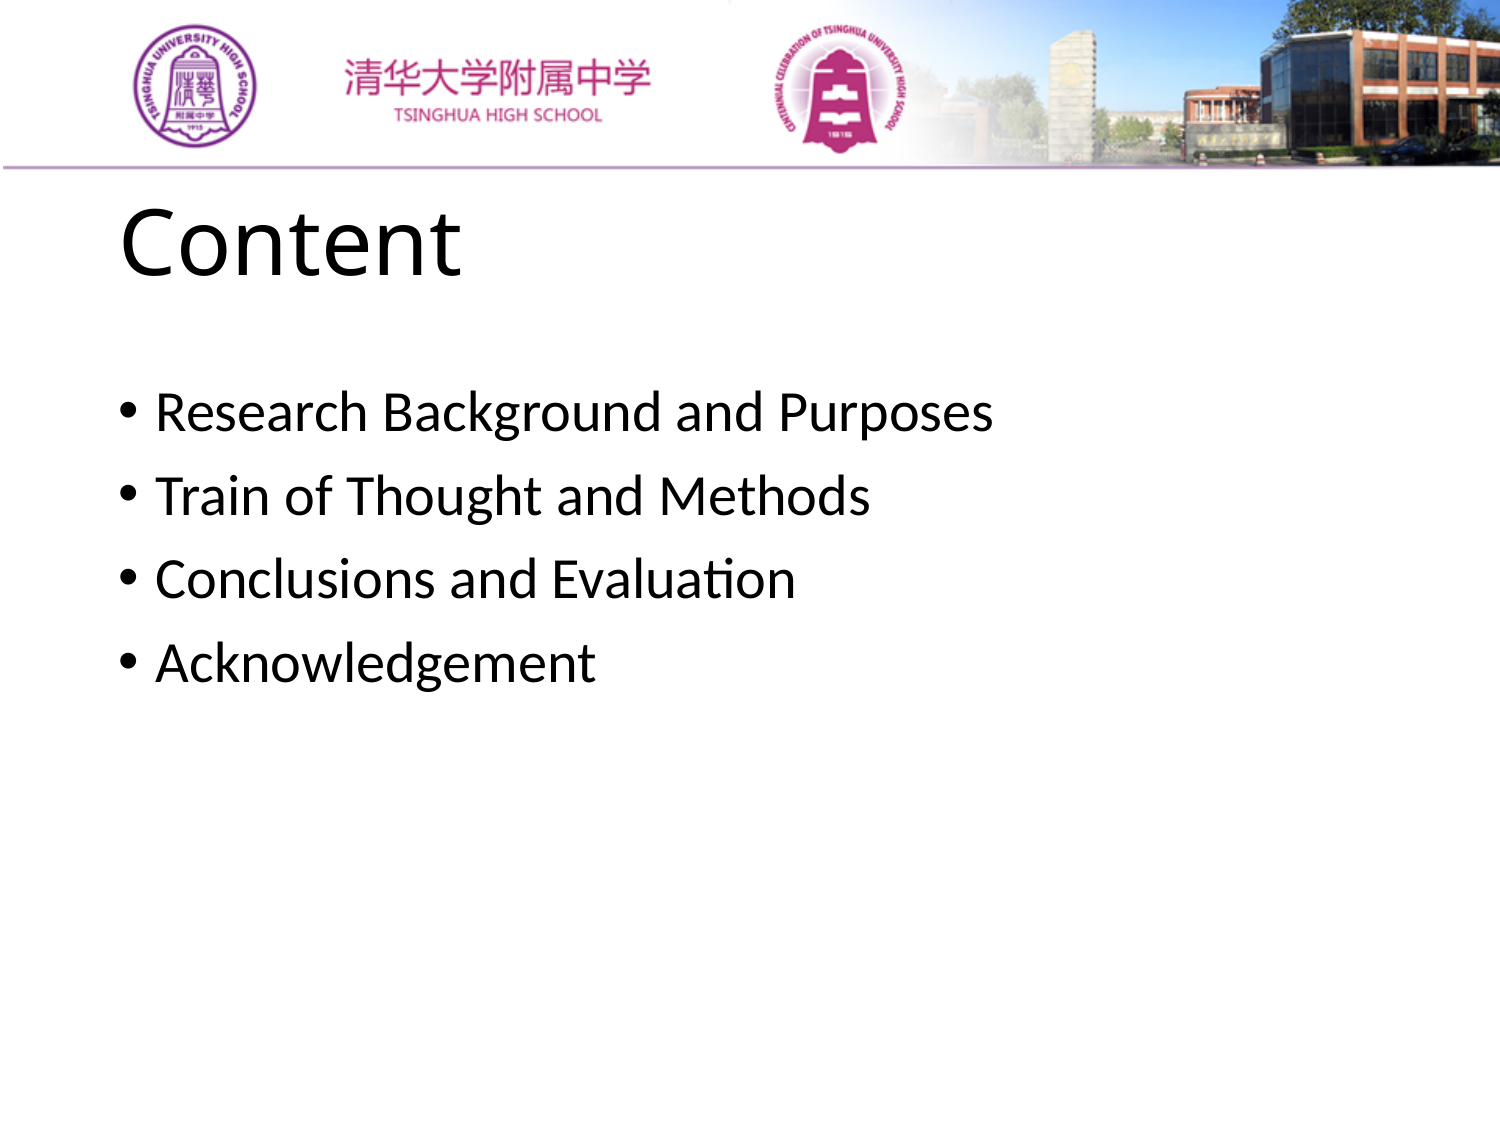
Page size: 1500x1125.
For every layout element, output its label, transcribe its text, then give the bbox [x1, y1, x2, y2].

list Research Background and Purposes Train of Thought and Methods Conclusions and Evaluation Acknowledgement [103, 373, 1397, 1088]
title Content [103, 137, 1397, 355]
picture [3, 0, 1500, 1125]
